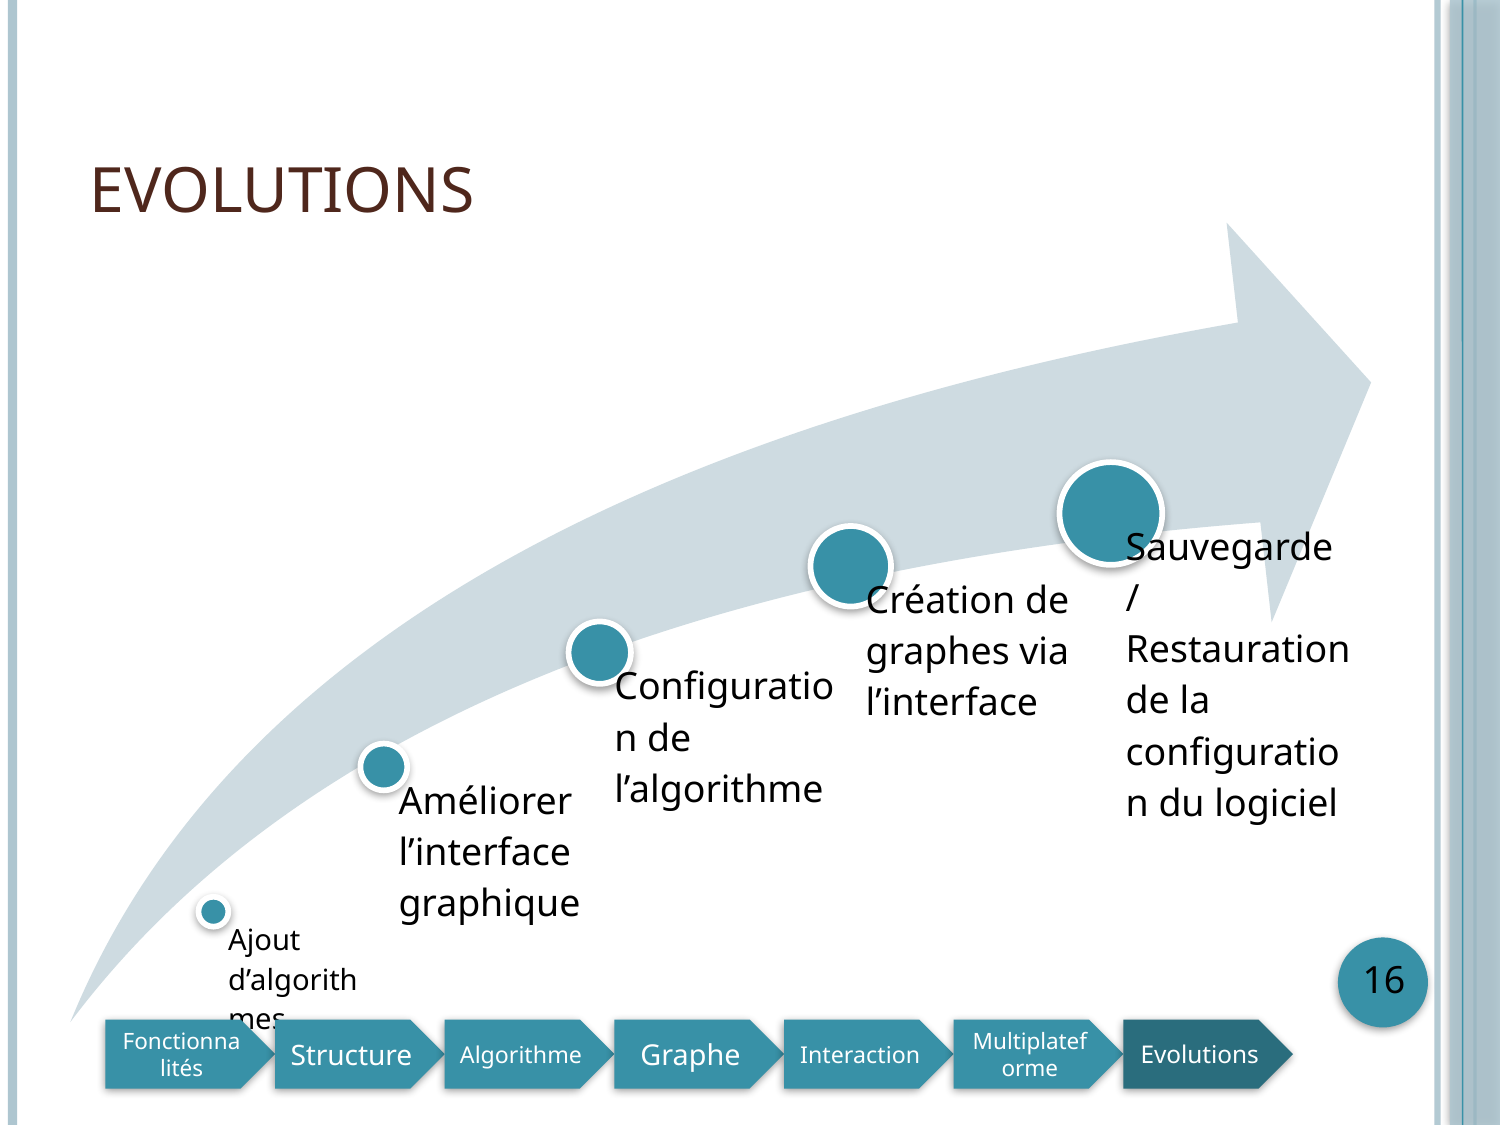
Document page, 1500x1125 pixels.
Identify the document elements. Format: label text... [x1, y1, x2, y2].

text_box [104, 1018, 1294, 1090]
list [69, 222, 1372, 1023]
text_box 16 [1377, 949, 1430, 1009]
title Evolutions [75, 45, 1300, 219]
